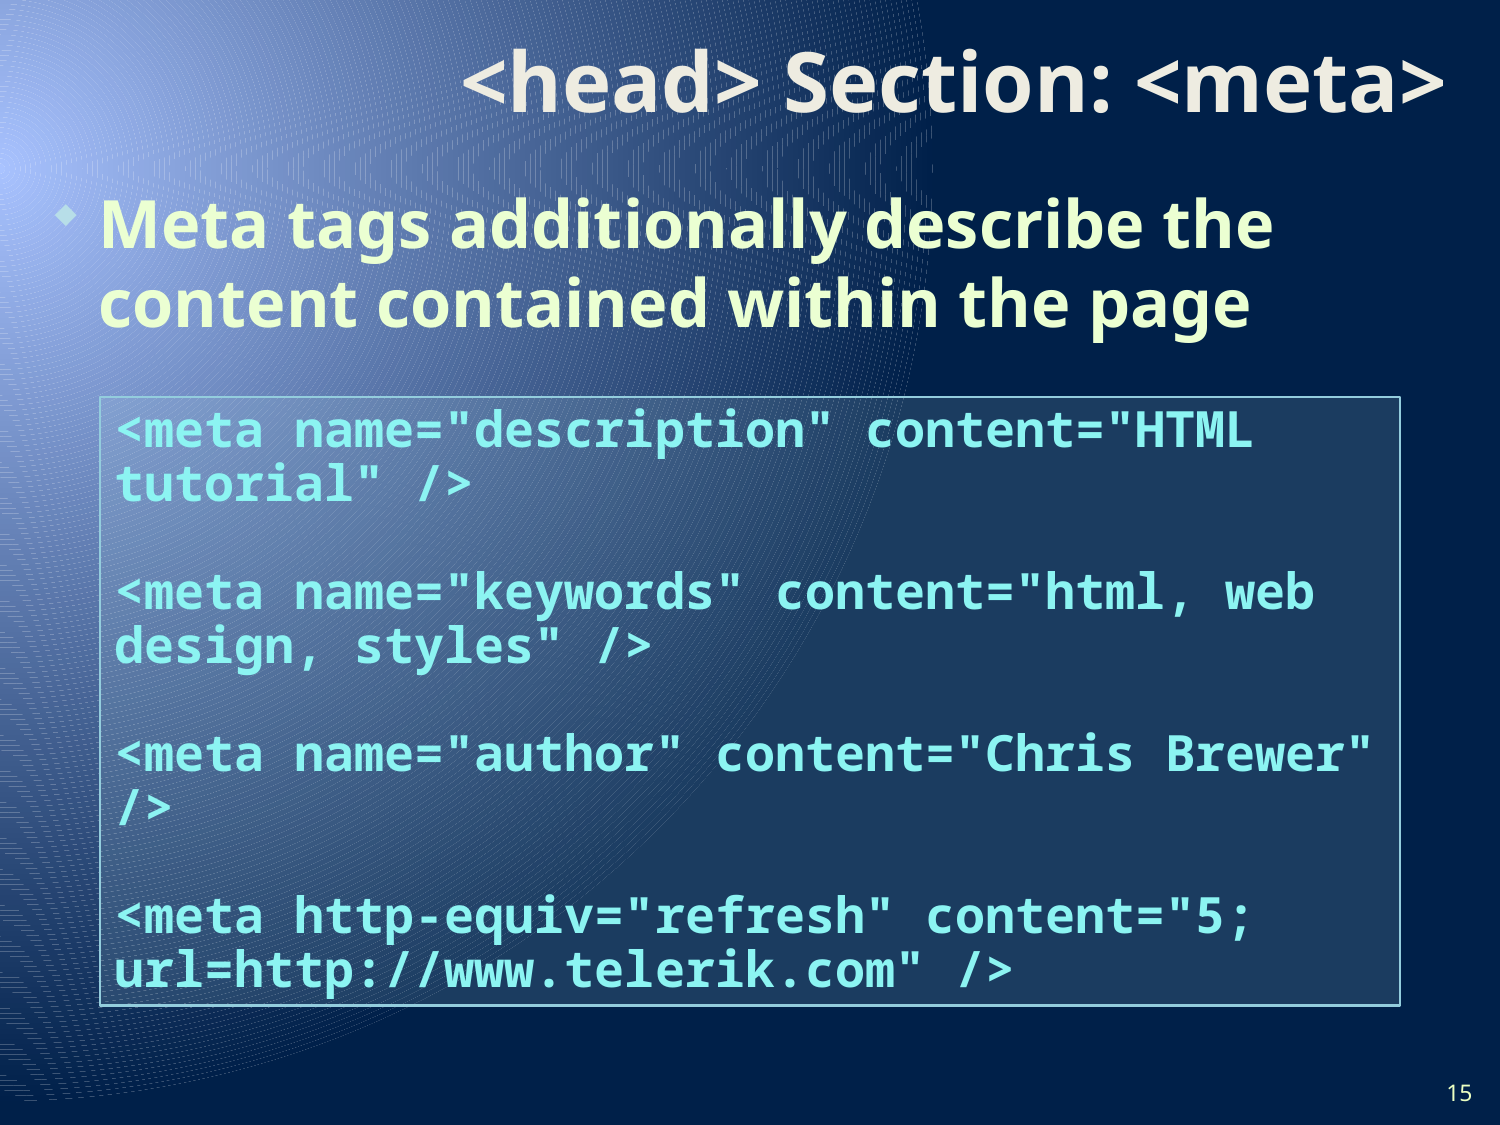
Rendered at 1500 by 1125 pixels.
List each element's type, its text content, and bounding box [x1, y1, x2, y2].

text_box <meta name="description" content="HTML tutorial" /> <meta name="keywords" content="html, web design, styles" /> <meta name="author" content="Chris Brewer" /> <meta http-equiv="refresh" content="5; url=http://www.telerik.com" /> [99, 397, 1400, 1006]
title <head> Section: <meta> [300, 12, 1463, 163]
slide_number 15 [1412, 1074, 1488, 1113]
list Meta tags additionally describe the content contained within the page [37, 174, 1463, 1100]
